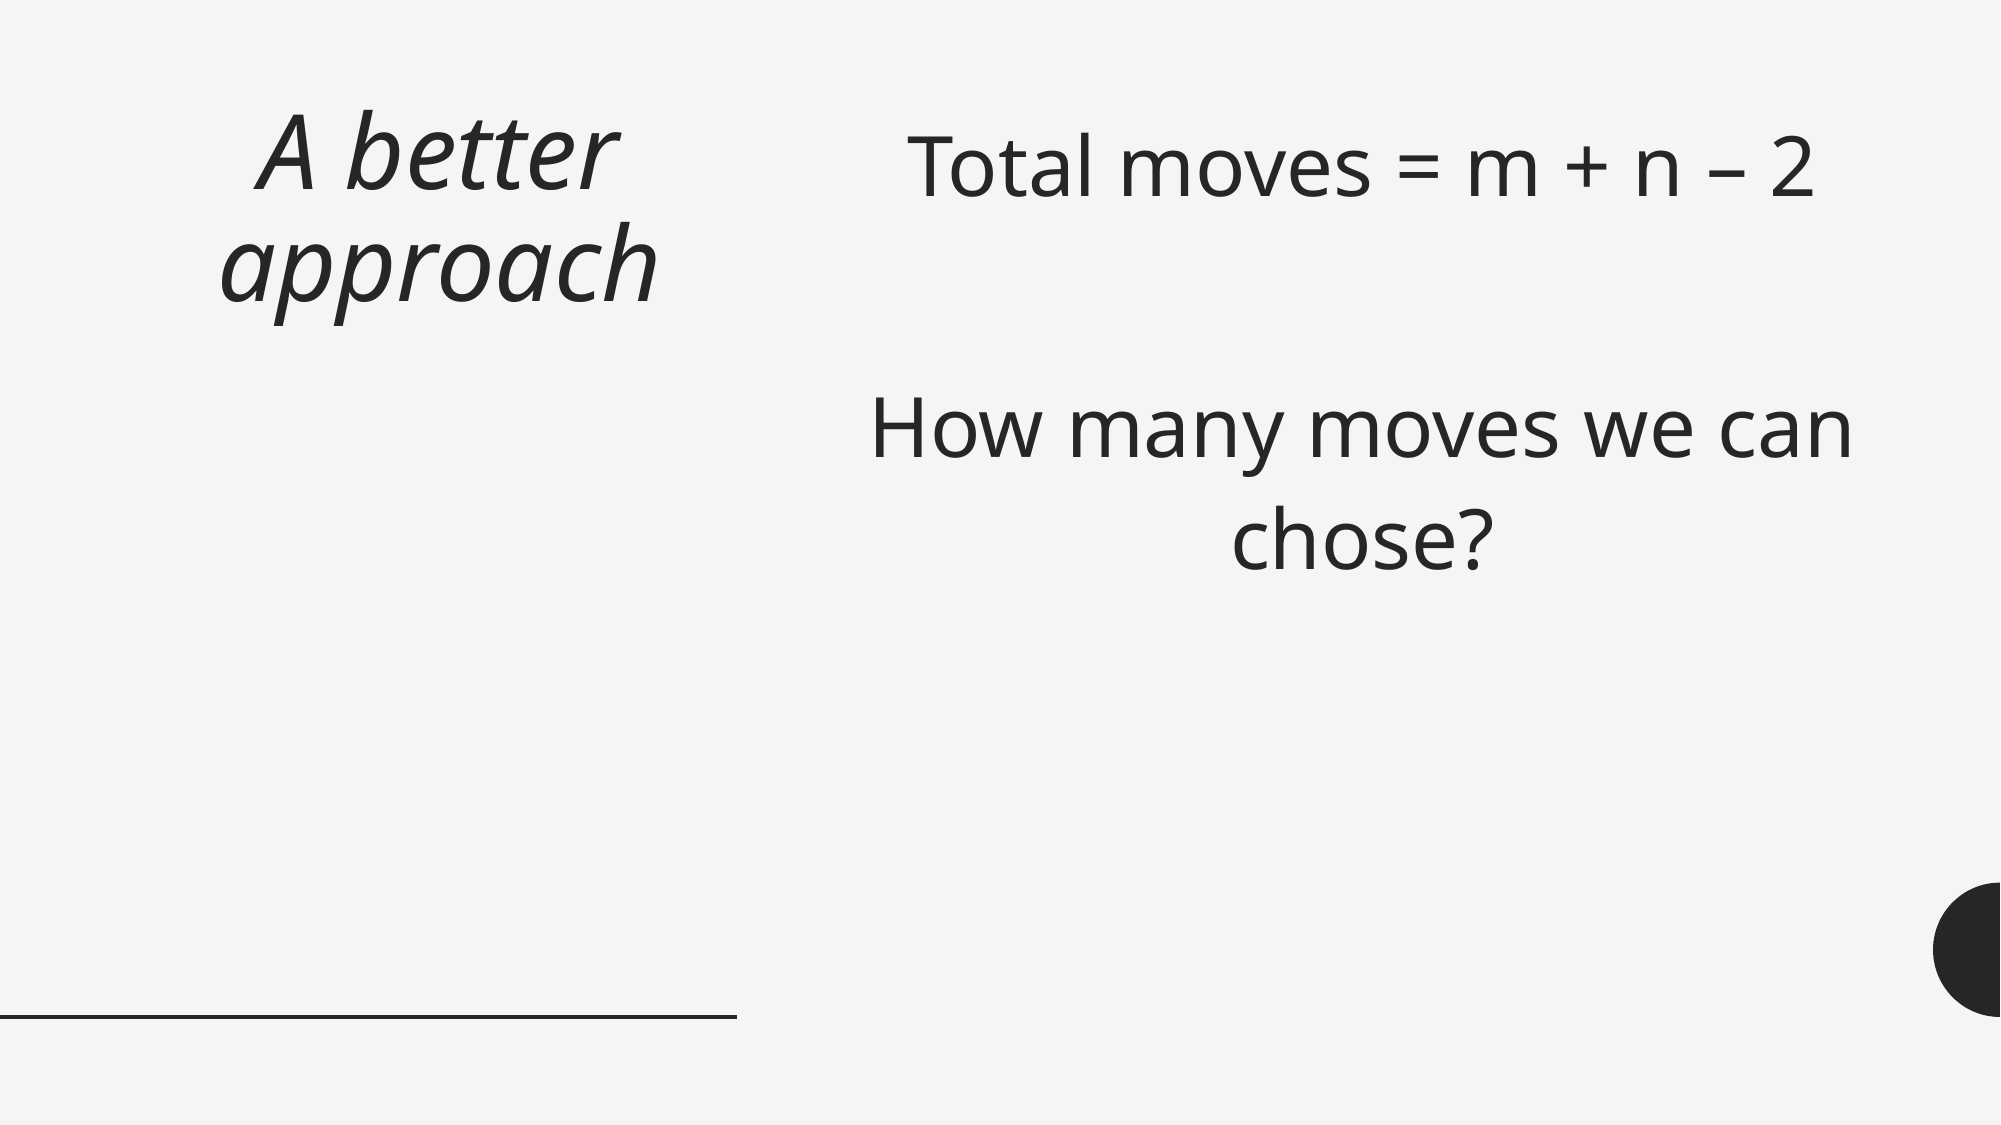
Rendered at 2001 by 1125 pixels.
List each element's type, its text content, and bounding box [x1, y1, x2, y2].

title A better approach [125, 91, 754, 905]
list Total moves = m + n – 2 How many moves we can chose? [849, 93, 1875, 1022]
